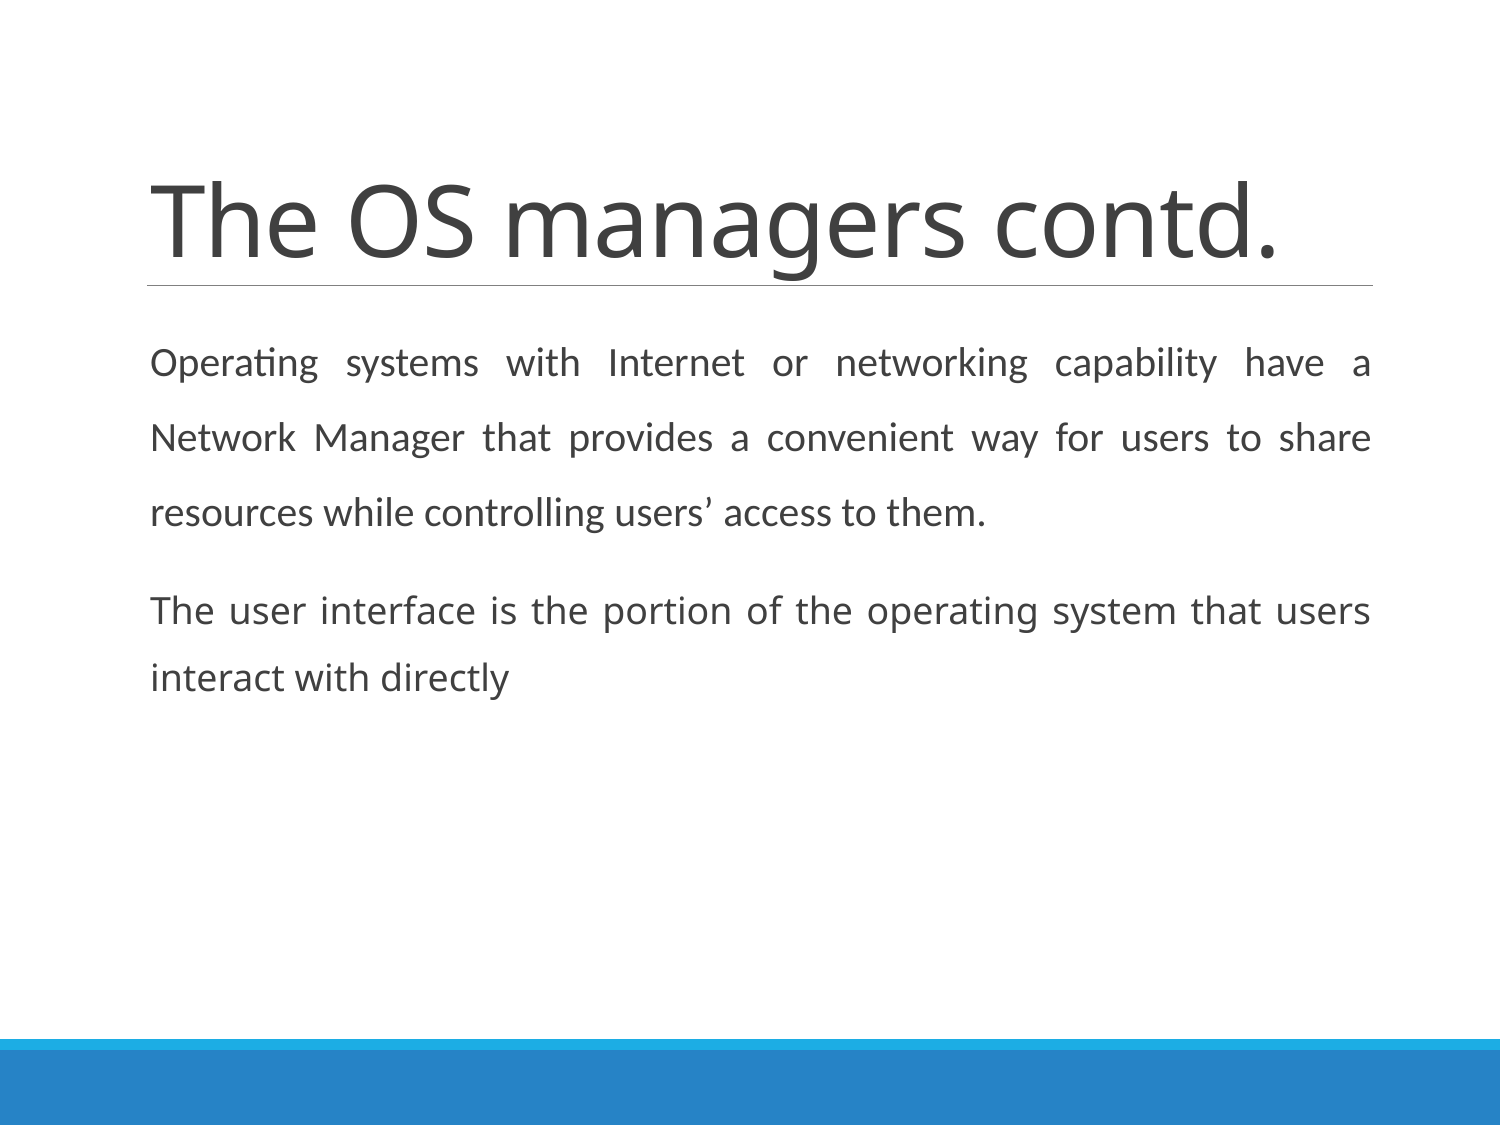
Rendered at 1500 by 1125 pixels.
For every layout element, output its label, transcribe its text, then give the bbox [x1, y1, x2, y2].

title The OS managers contd. [135, 47, 1373, 285]
list Operating systems with Internet or networking capability have a Network Manager that provides a convenient way for users to share resources while controlling users’ access to them. The user interface is the portion of the operating system that users interact with directly [135, 302, 1373, 963]
